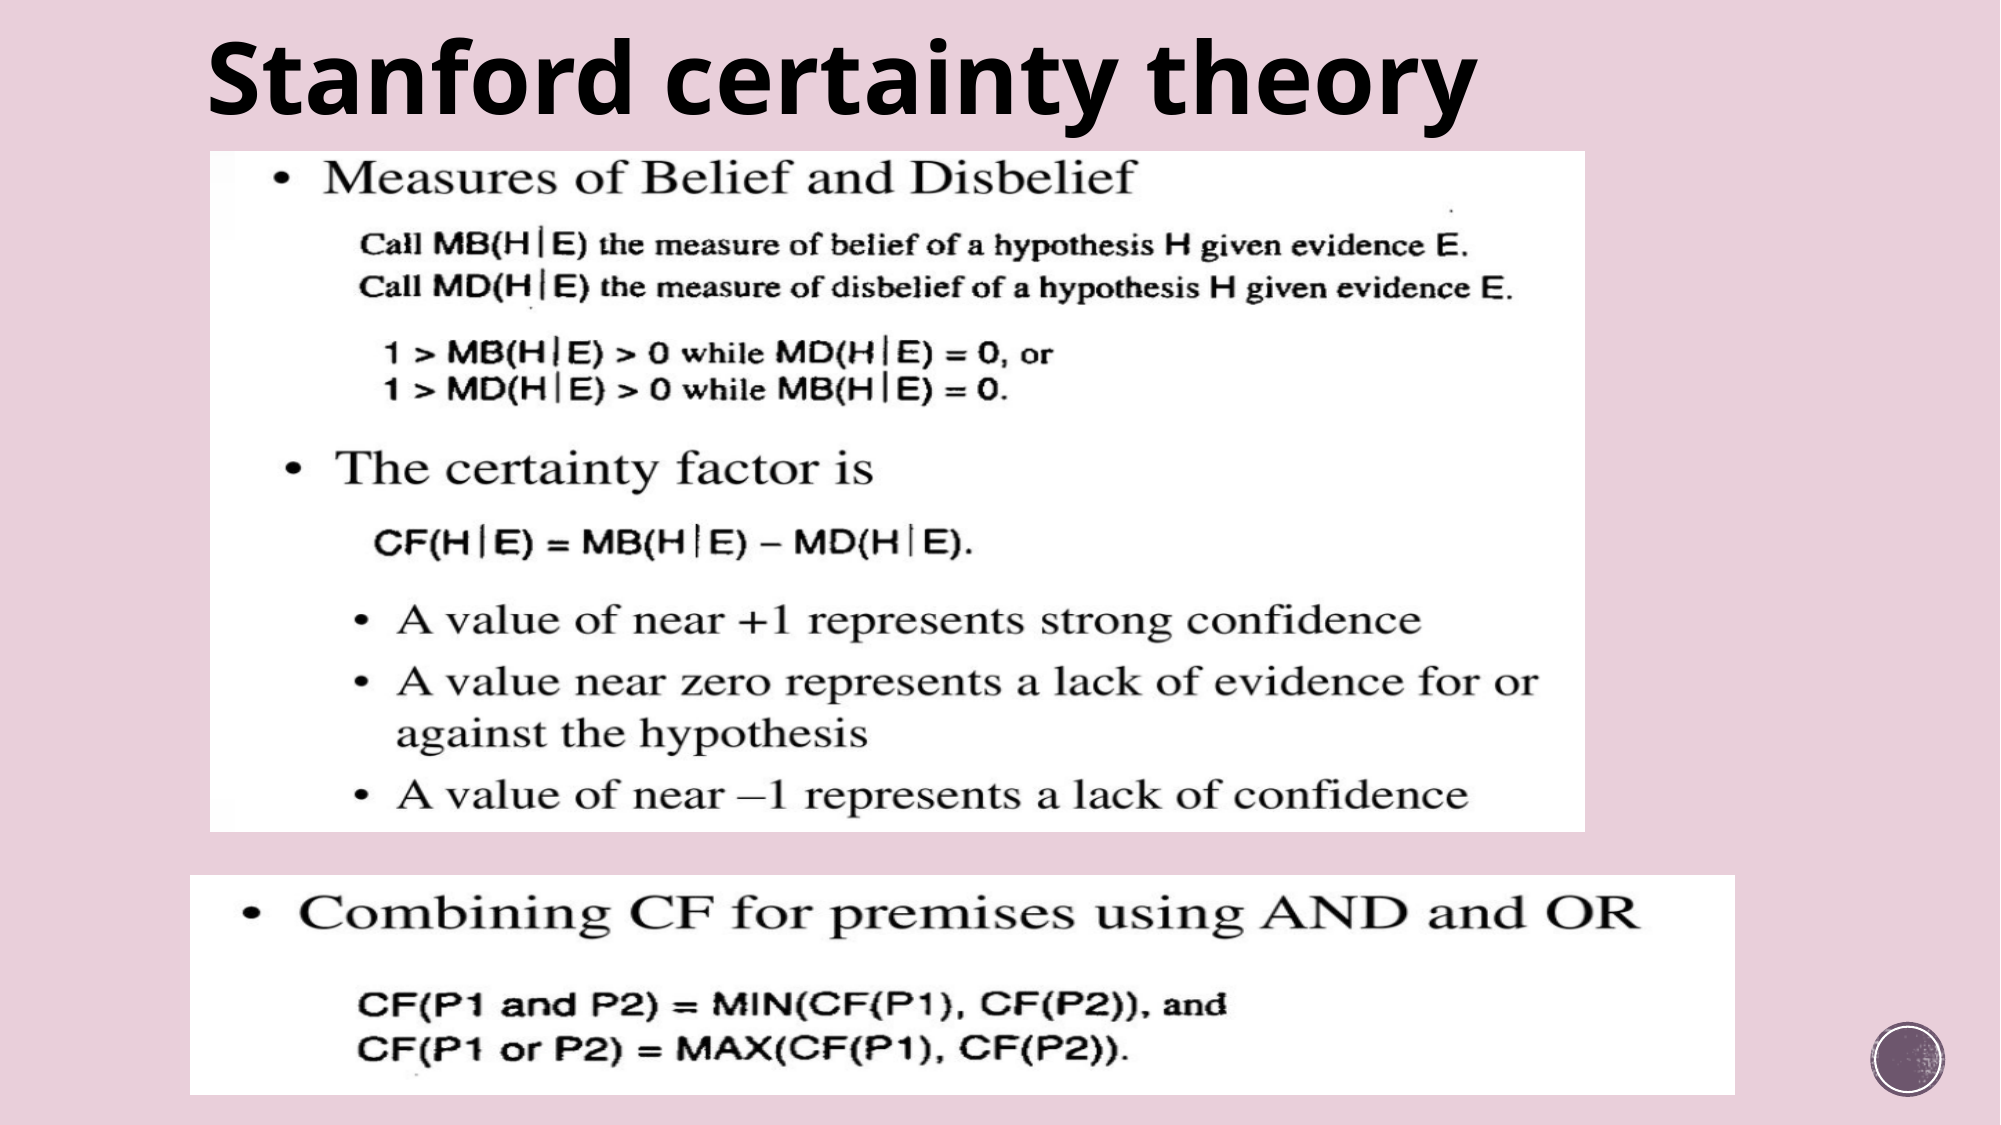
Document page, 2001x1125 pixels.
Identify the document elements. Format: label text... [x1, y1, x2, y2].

title Stanford certainty theory [190, 0, 1841, 165]
picture [190, 875, 1735, 1095]
picture [210, 152, 1584, 831]
